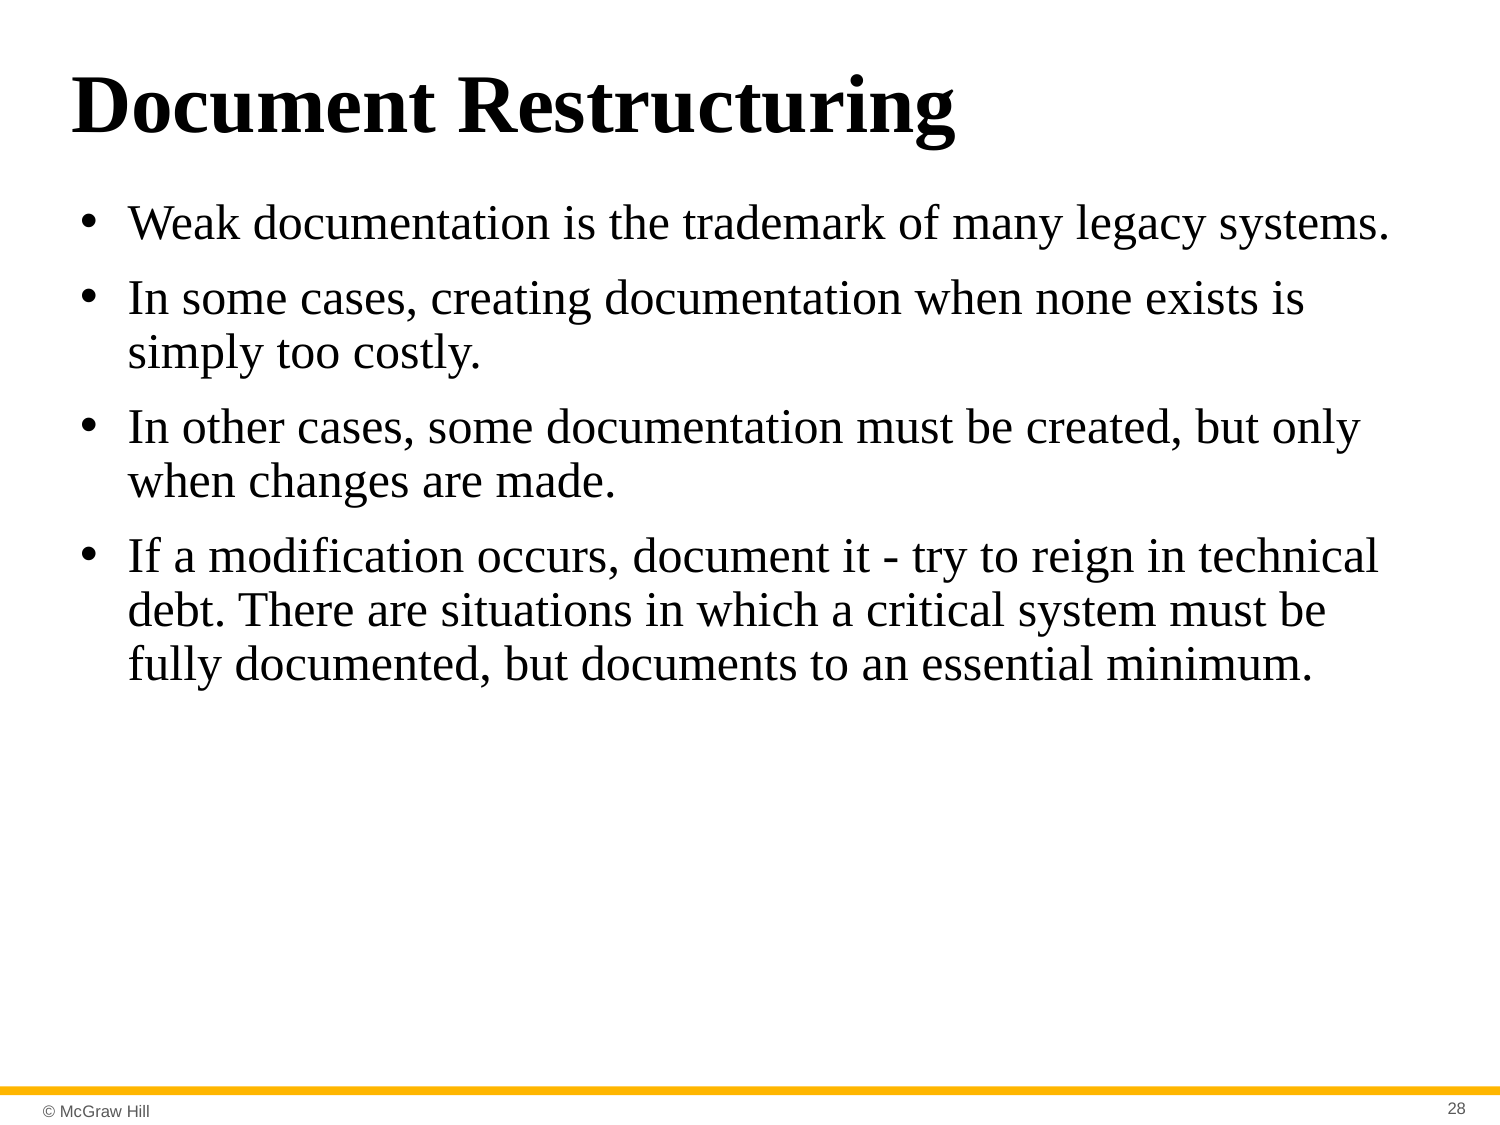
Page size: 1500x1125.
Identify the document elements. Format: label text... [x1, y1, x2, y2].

slide_number 28 [1415, 1094, 1474, 1122]
list Weak documentation is the trademark of many legacy systems. In some cases, creating documentation when none exists is simply too costly. In other cases, some documentation must be created, but only when changes are made. If a modification occurs, document it - try to reign in technical debt. There are situations in which a critical system must be fully documented, but documents to an essential minimum. [64, 189, 1409, 727]
title Document Restructuring [56, 50, 1444, 162]
